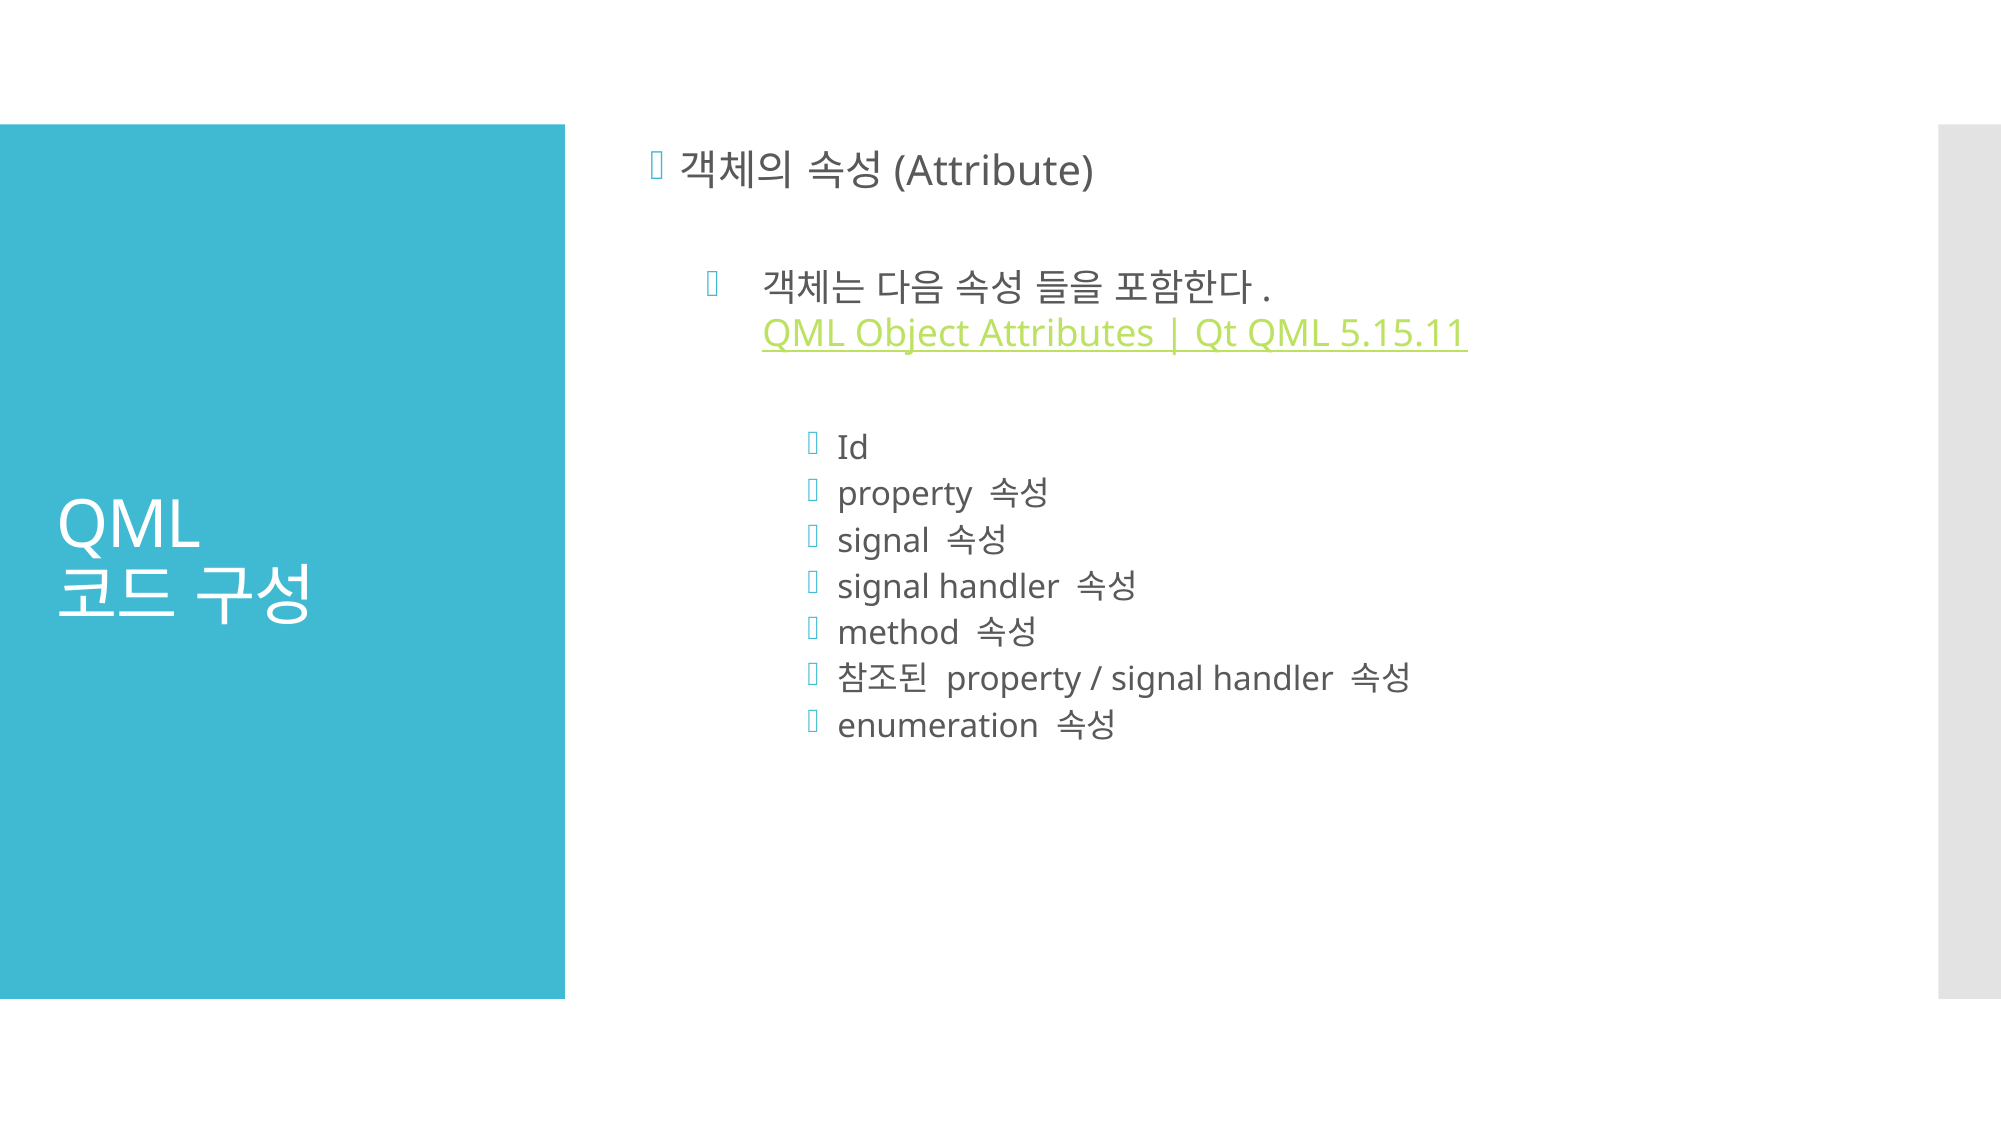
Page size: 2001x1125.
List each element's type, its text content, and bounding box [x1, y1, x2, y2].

list 객체의 속성(Attribute) 객체는 다음 속성 들을 포함한다. QML Object Attributes | Qt QML 5.15.11 Id property 속성 signal 속성 signal handler 속성 method 속성 참조된 property / signal handler 속성 enumeration 속성 [634, 141, 1835, 982]
title QML 코드 구성 [41, 184, 525, 940]
